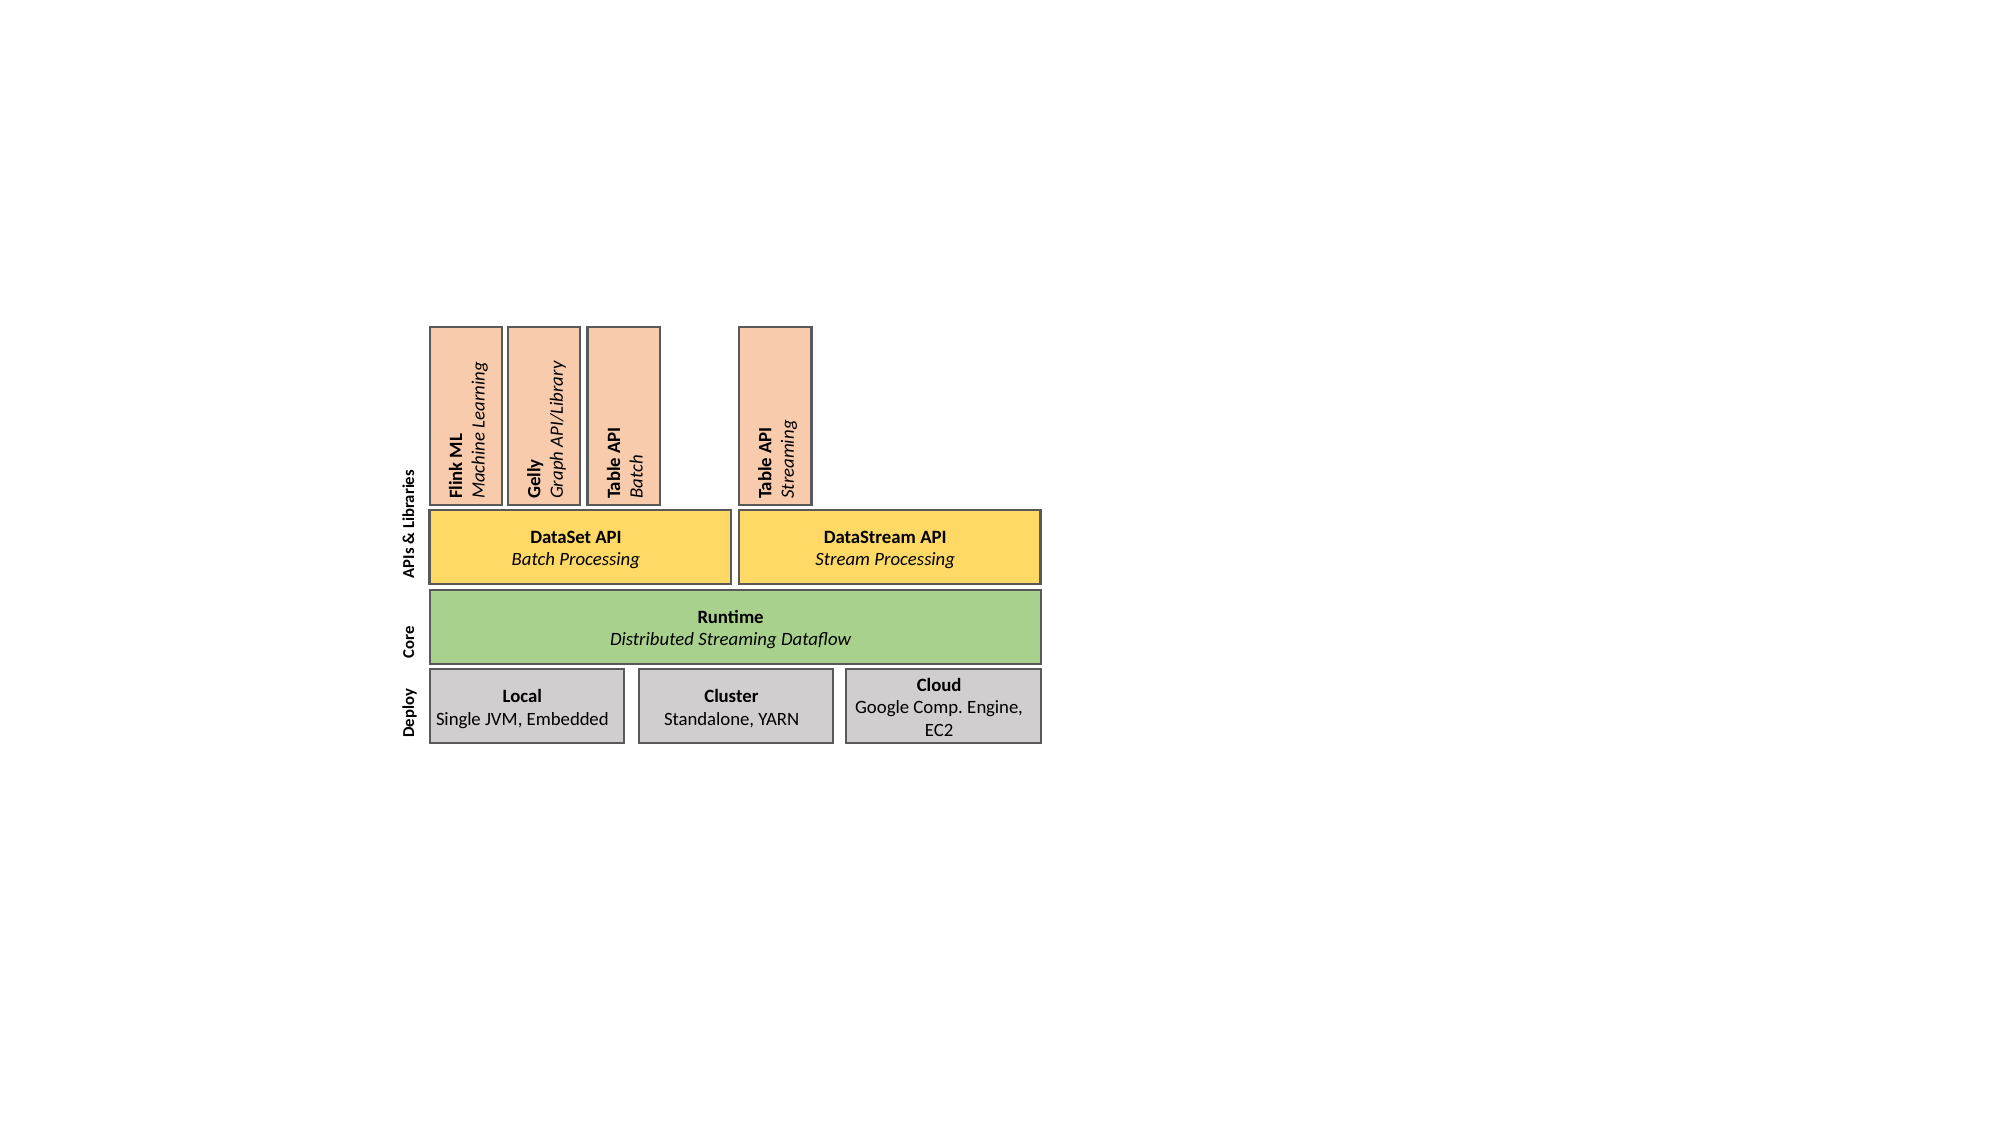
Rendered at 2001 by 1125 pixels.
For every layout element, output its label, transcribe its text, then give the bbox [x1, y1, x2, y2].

text_box Cloud Google Comp. Engine, EC2 [845, 668, 1042, 744]
text_box Runtime Distributed Streaming Dataflow [429, 589, 1042, 665]
text_box Core [351, 589, 426, 665]
text_box APIs & Libraries [351, 326, 426, 585]
text_box DataStream API Stream Processing [738, 509, 1042, 585]
text_box DataSet API Batch Processing [428, 509, 732, 585]
text_box Cluster Standalone, YARN [638, 668, 834, 744]
text_box Local Single JVM, Embedded [429, 668, 625, 744]
text_box Gelly Graph API/Library [507, 326, 581, 506]
text_box Deploy [351, 668, 426, 745]
text_box Flink ML Machine Learning [429, 326, 503, 506]
text_box Table API Batch [586, 326, 661, 506]
text_box Table API Streaming [738, 326, 813, 506]
